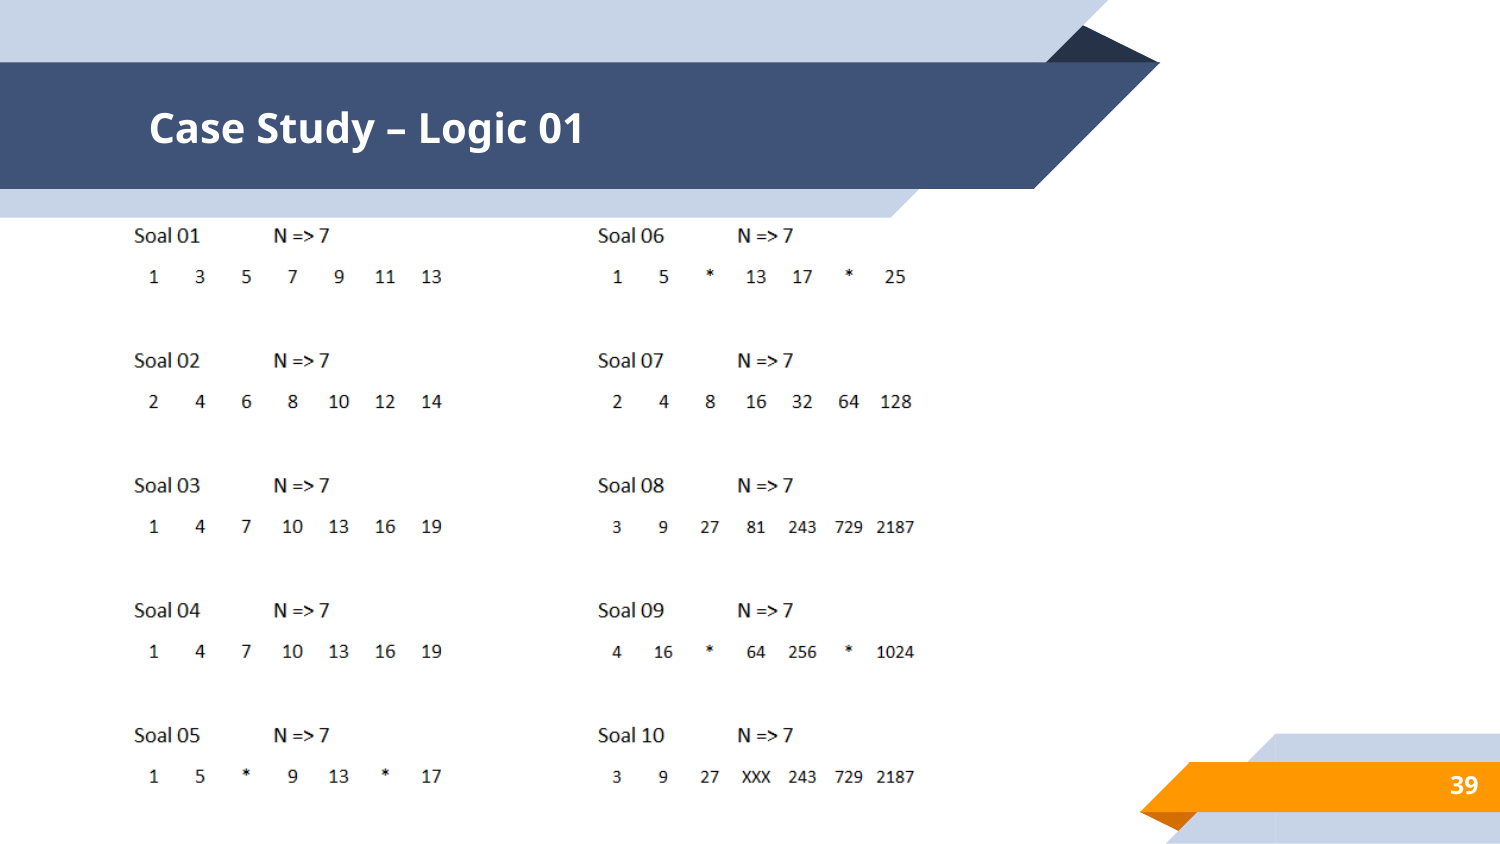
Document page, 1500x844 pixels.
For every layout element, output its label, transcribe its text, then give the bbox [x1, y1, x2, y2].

picture [133, 219, 926, 791]
slide_number 39 [1249, 760, 1494, 813]
title Case Study – Logic 01 [133, 64, 1035, 190]
